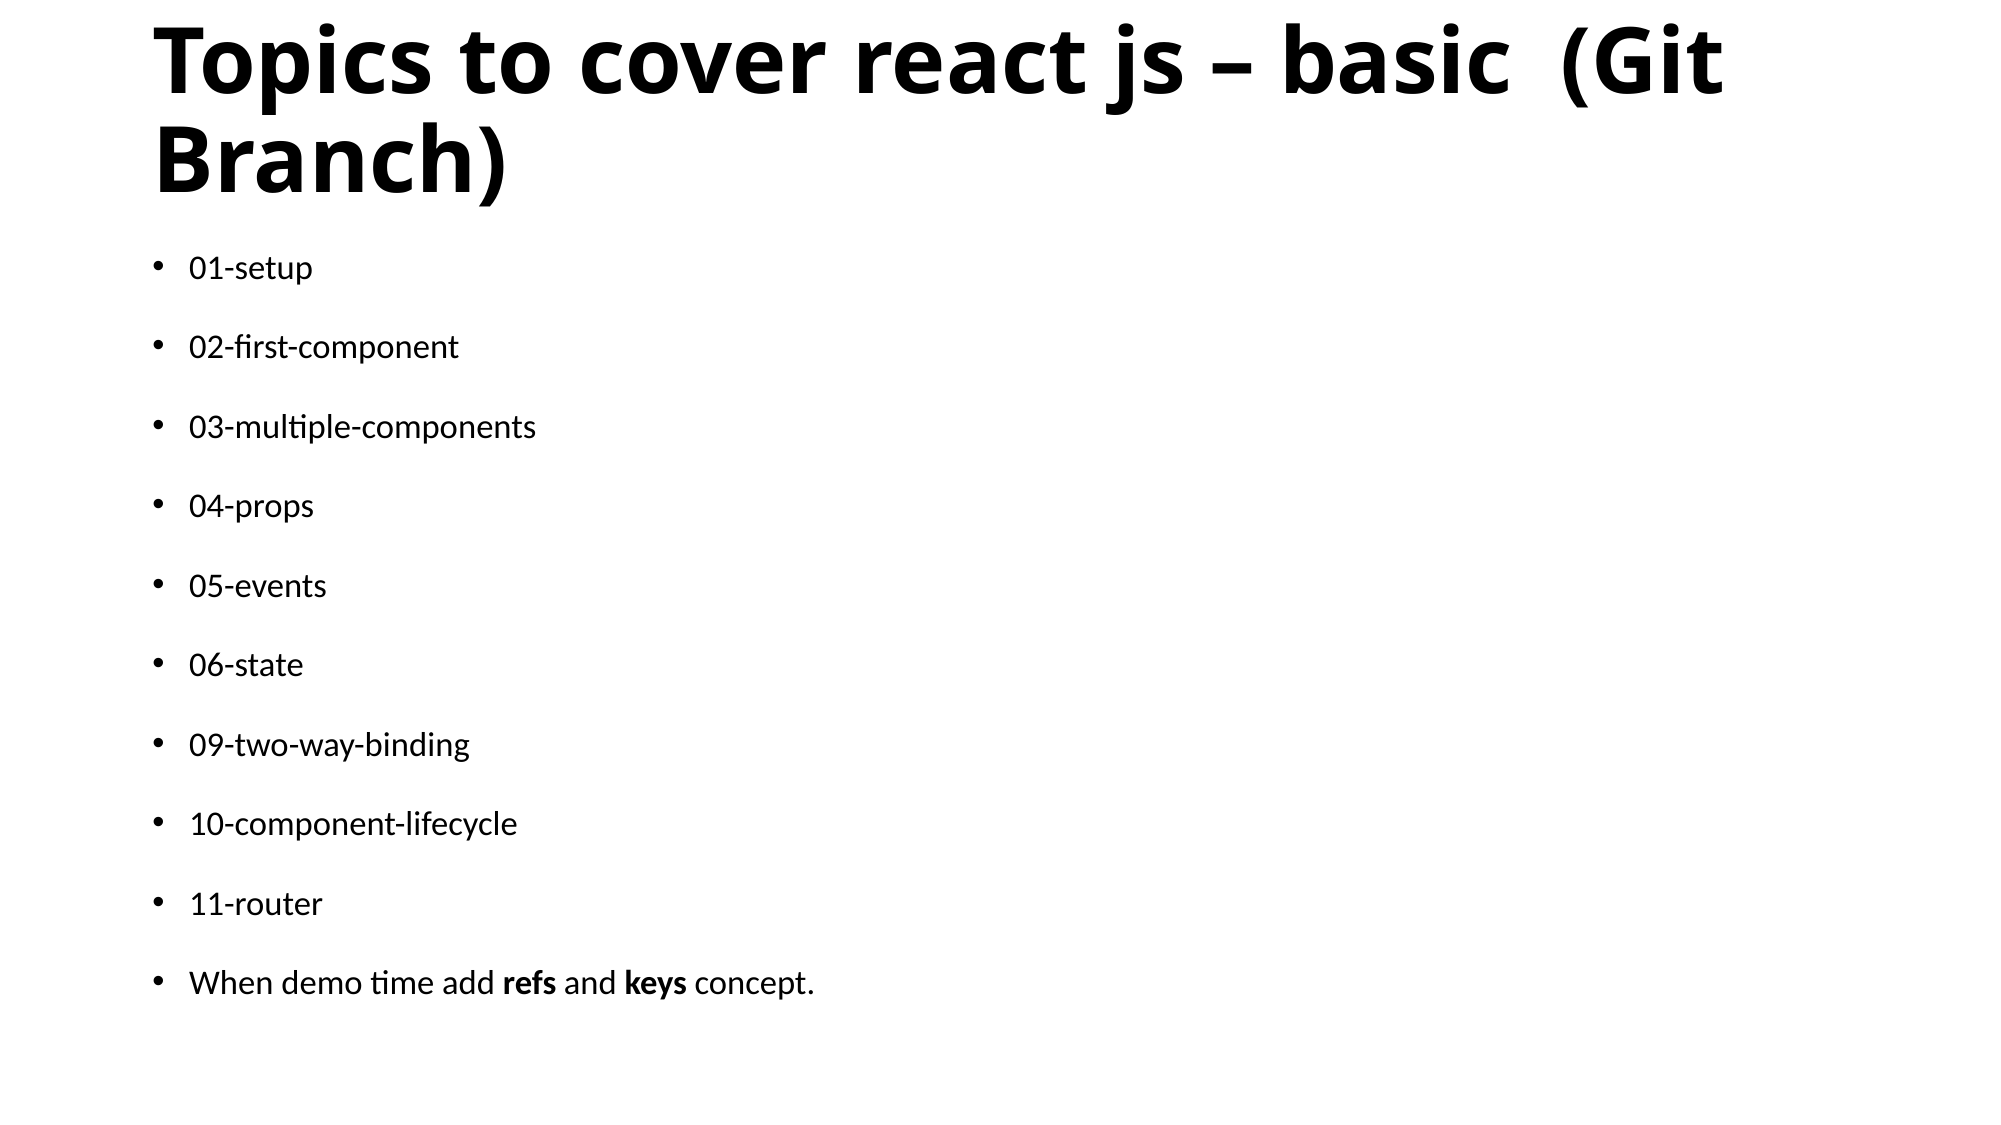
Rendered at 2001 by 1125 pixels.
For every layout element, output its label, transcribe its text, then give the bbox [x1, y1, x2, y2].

title Topics to cover react js – basic (Git Branch) [137, 59, 1863, 216]
list 01-setup 02-first-component 03-multiple-components 04-props 05-events 06-state 09-two-way-binding 10-component-lifecycle 11-router When demo time add refs and keys concept. [137, 216, 1863, 1014]
